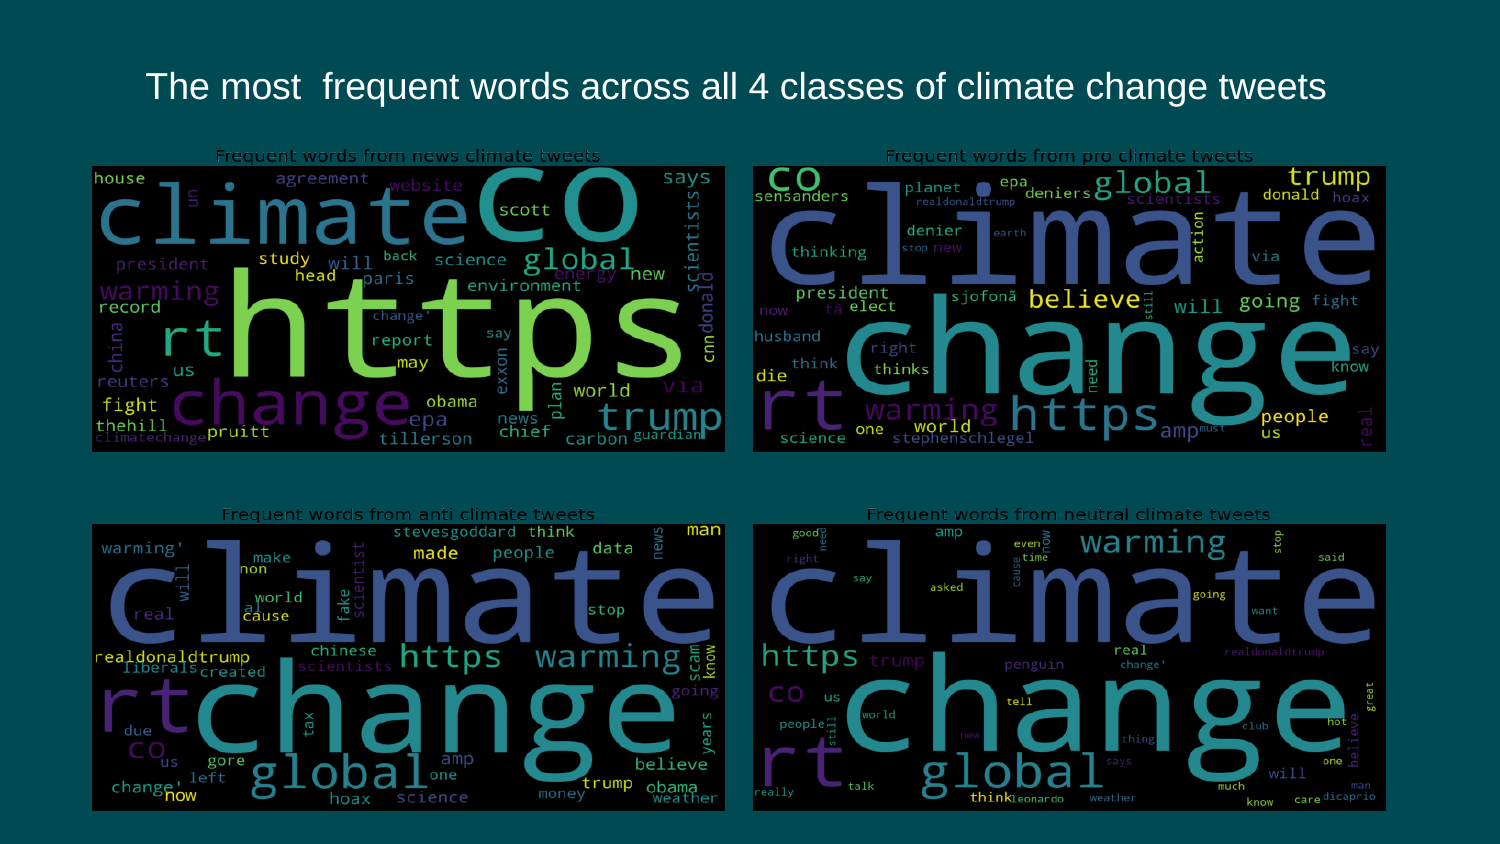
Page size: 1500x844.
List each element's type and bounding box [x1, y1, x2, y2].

text_box [85, 54, 1391, 816]
